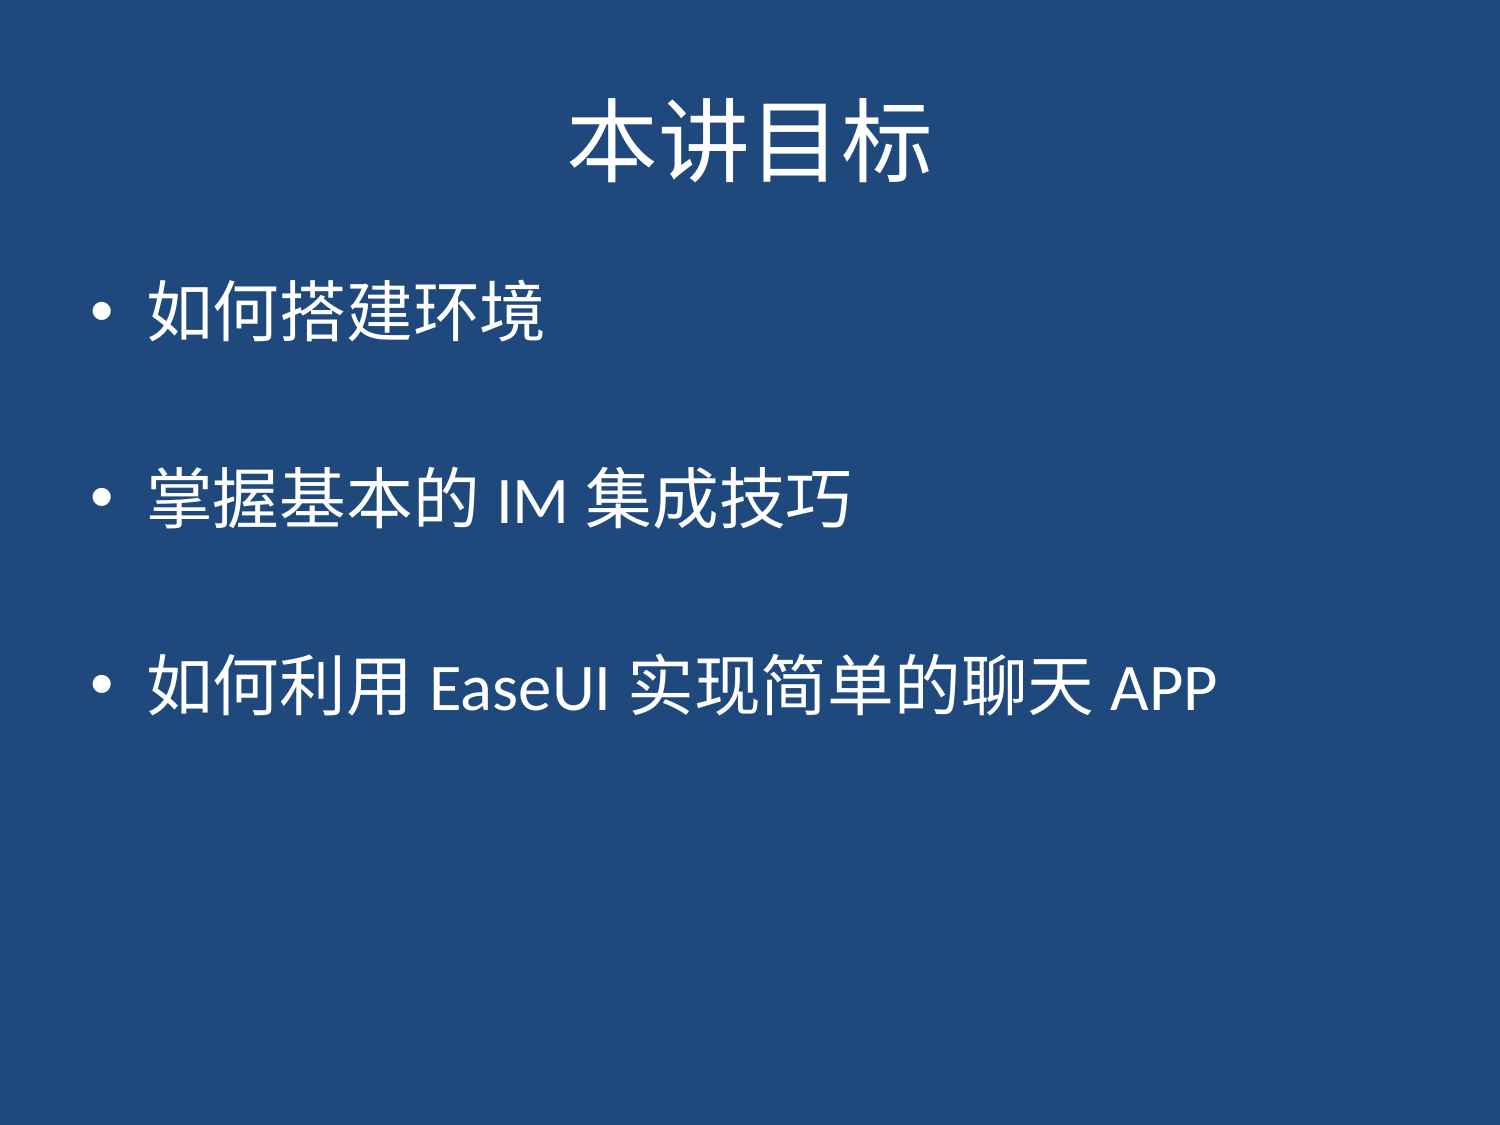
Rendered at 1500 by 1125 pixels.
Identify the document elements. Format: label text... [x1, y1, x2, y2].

title 本讲目标 [75, 45, 1425, 233]
list 如何搭建环境 掌握基本的IM集成技巧 如何利用EaseUI实现简单的聊天APP [75, 262, 1425, 1005]
